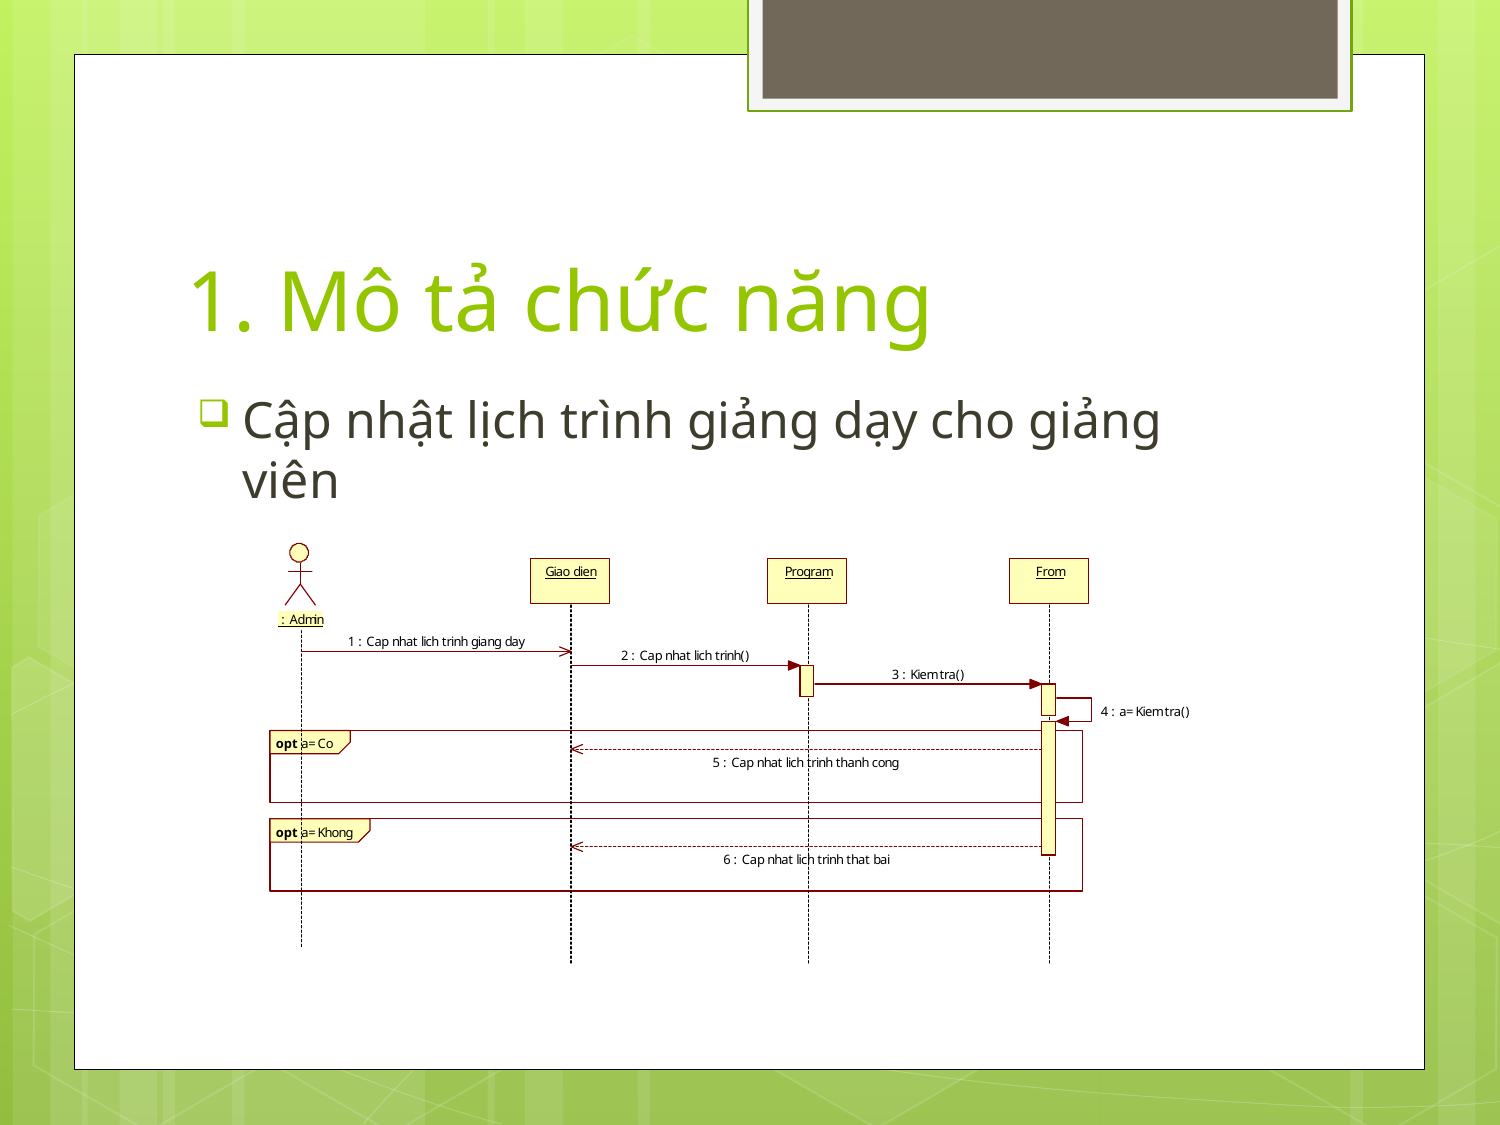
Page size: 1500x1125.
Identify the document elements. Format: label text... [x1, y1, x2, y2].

title 1. Mô tả chức năng [171, 168, 1324, 357]
list Cập nhật lịch trình giảng dạy cho giảng viên [171, 381, 1283, 957]
picture [237, 518, 1213, 988]
